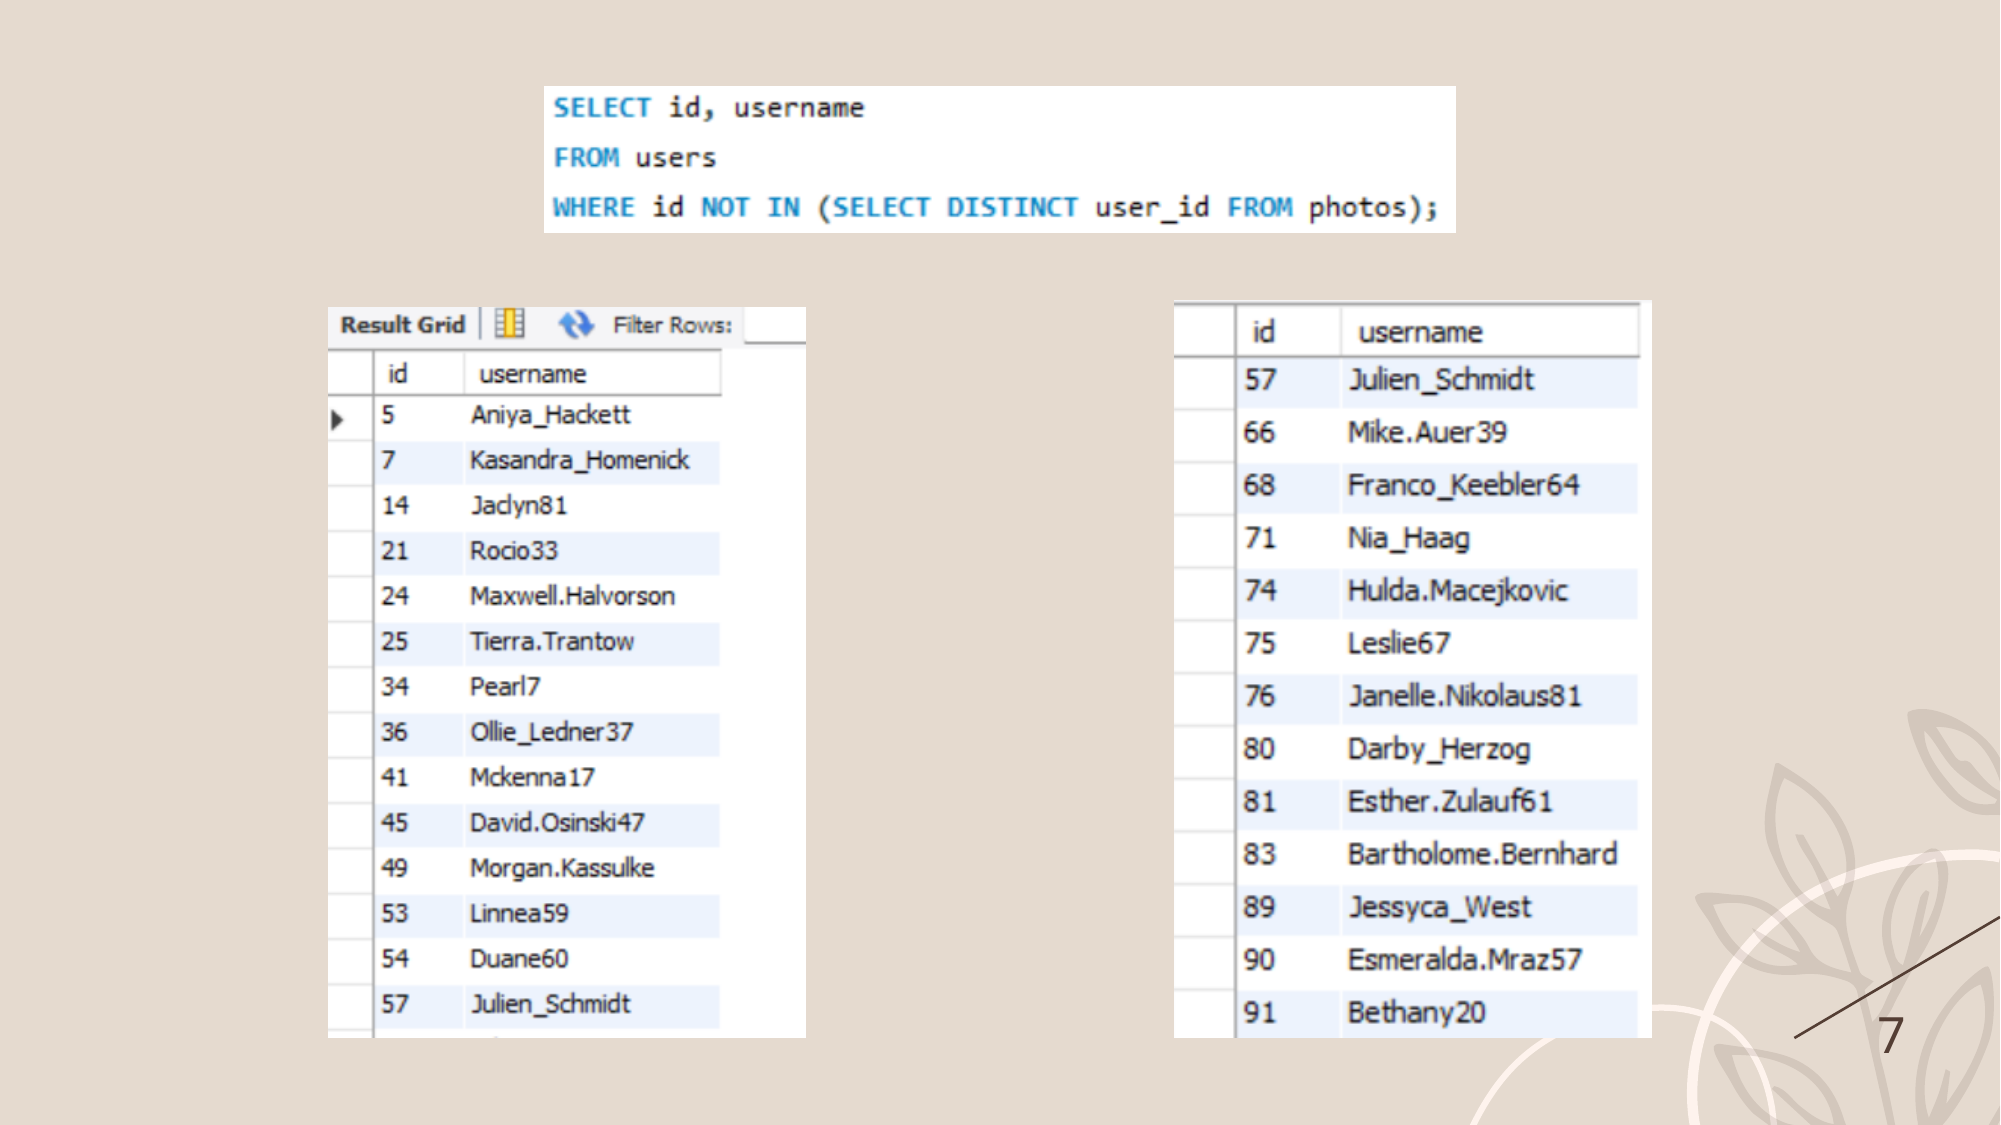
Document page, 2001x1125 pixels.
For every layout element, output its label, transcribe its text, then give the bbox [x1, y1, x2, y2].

picture [544, 86, 1456, 233]
slide_number 7 [1862, 964, 1971, 1112]
picture [328, 307, 806, 1038]
picture [1174, 300, 1652, 1038]
